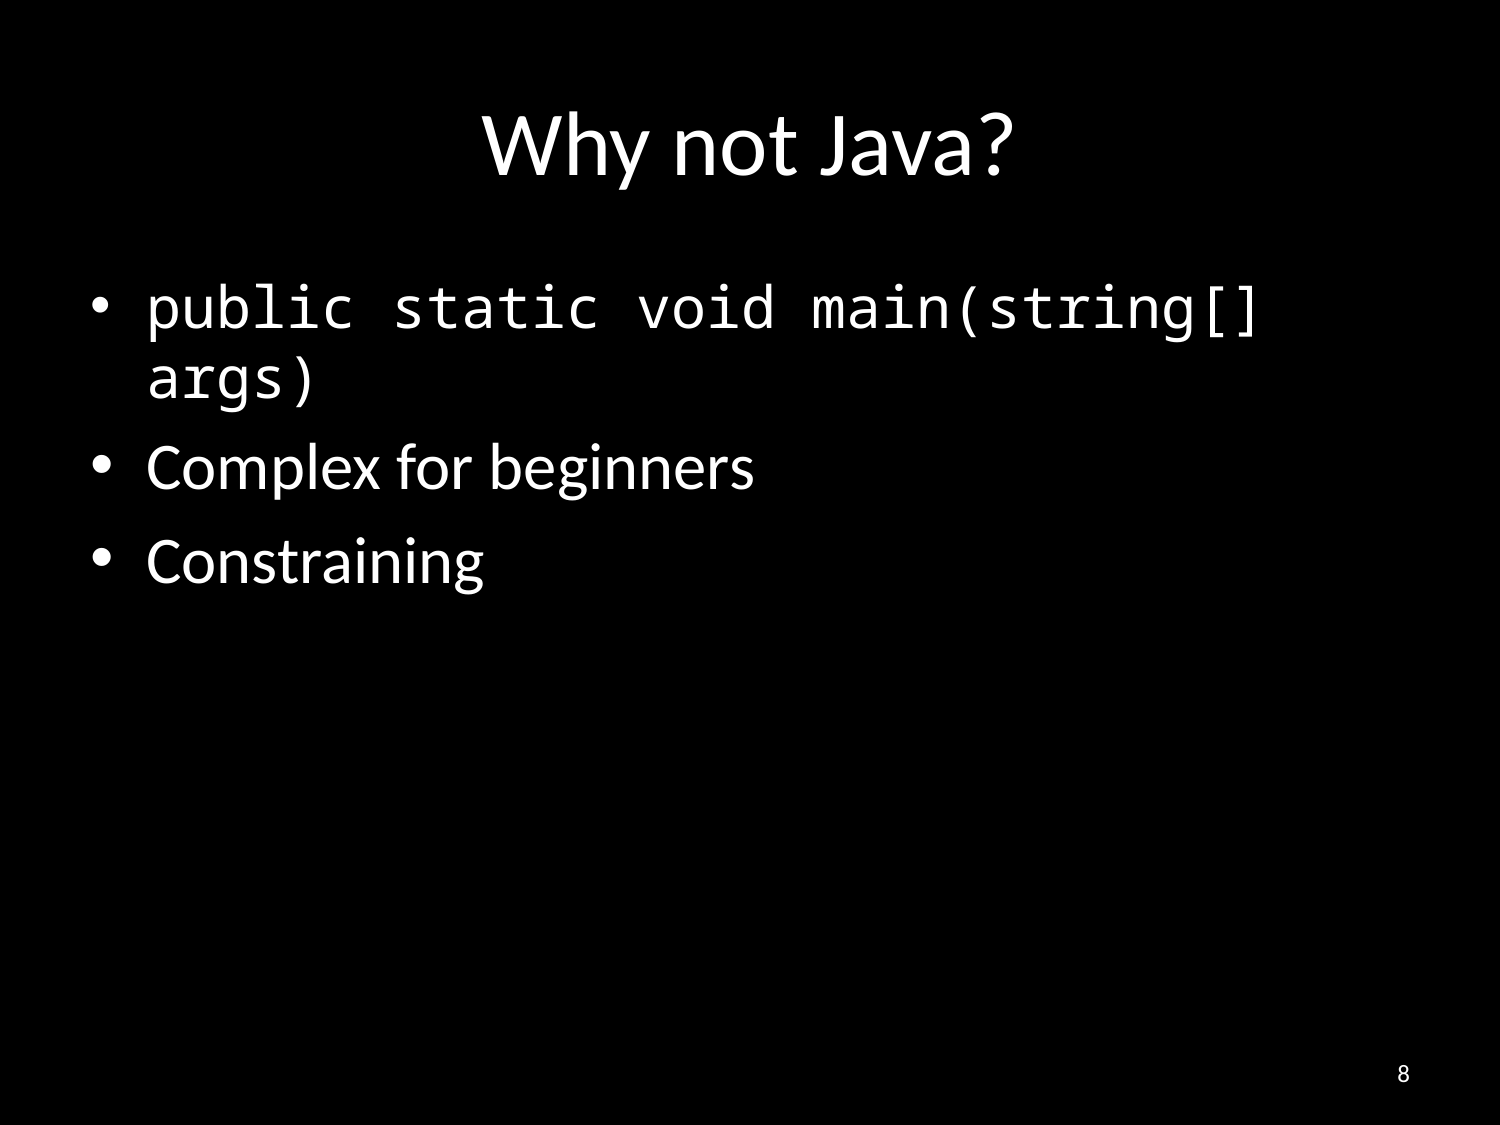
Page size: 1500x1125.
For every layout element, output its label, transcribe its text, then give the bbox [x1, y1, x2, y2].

list public static void main(string[] args) Complex for beginners Constraining [75, 262, 1425, 1005]
title Why not Java? [75, 45, 1425, 233]
slide_number 8 [1074, 1042, 1425, 1103]
